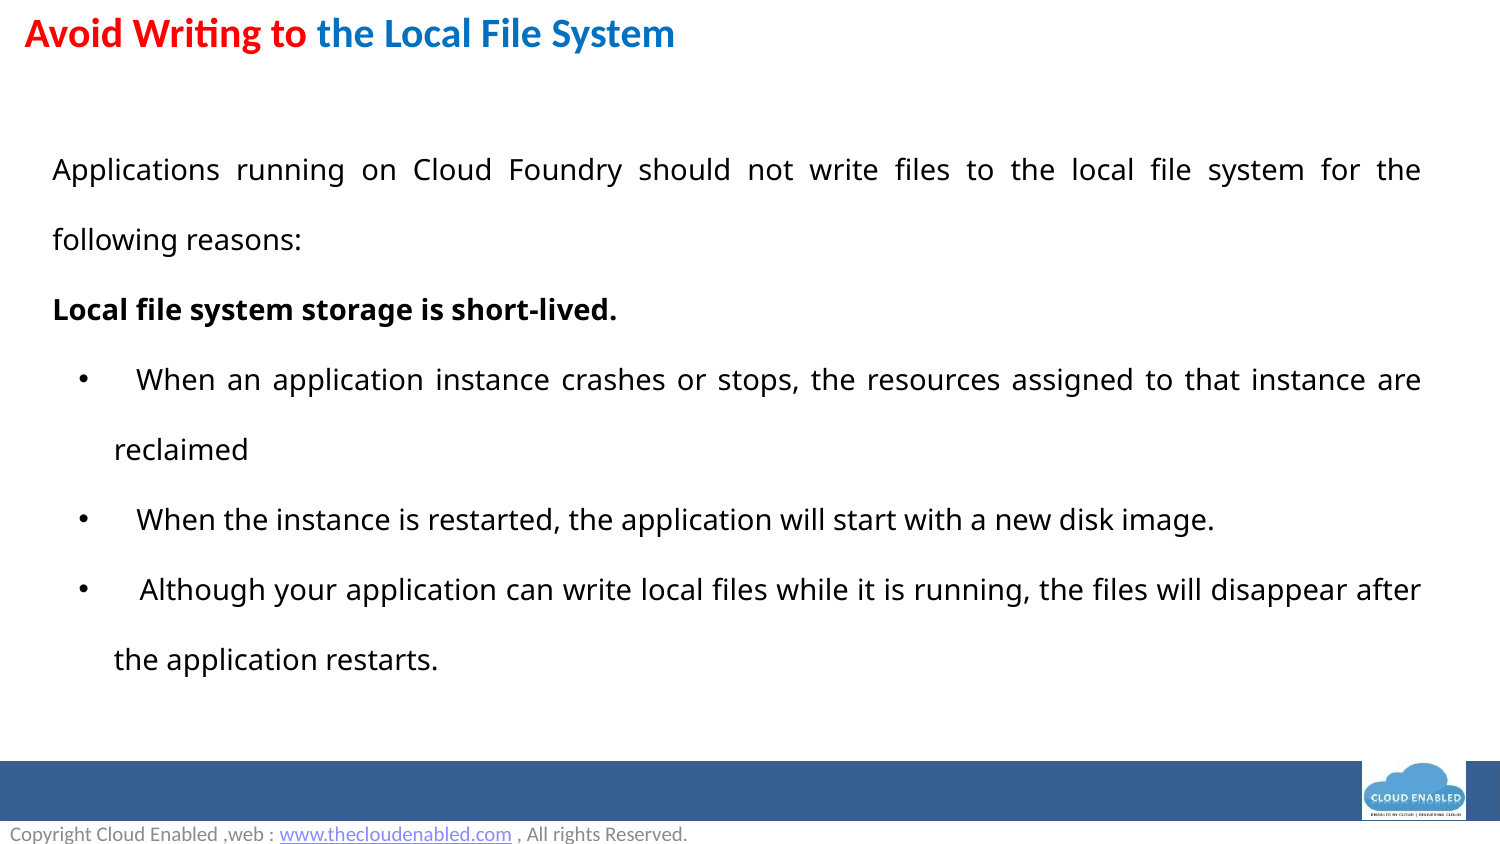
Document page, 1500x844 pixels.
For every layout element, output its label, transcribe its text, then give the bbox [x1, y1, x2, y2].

title Avoid Writing to the Local File System [0, 0, 1063, 106]
picture [1362, 759, 1466, 821]
footer Copyright Cloud Enabled ,web : www.thecloudenabled.com , All rights Reserved. [0, 810, 838, 844]
text_box [0, 761, 1358, 821]
text_box Applications running on Cloud Foundry should not write files to the local file system for the following reasons: Local file system storage is short-lived. When an application instance crashes or stops, the resources assigned to that instance are reclaimed When the instance is restarted, the application will start with a new disk image. Although your application can write local files while it is running, the files will disappear after the application restarts. [37, 109, 1438, 684]
text_box [1468, 761, 1500, 821]
